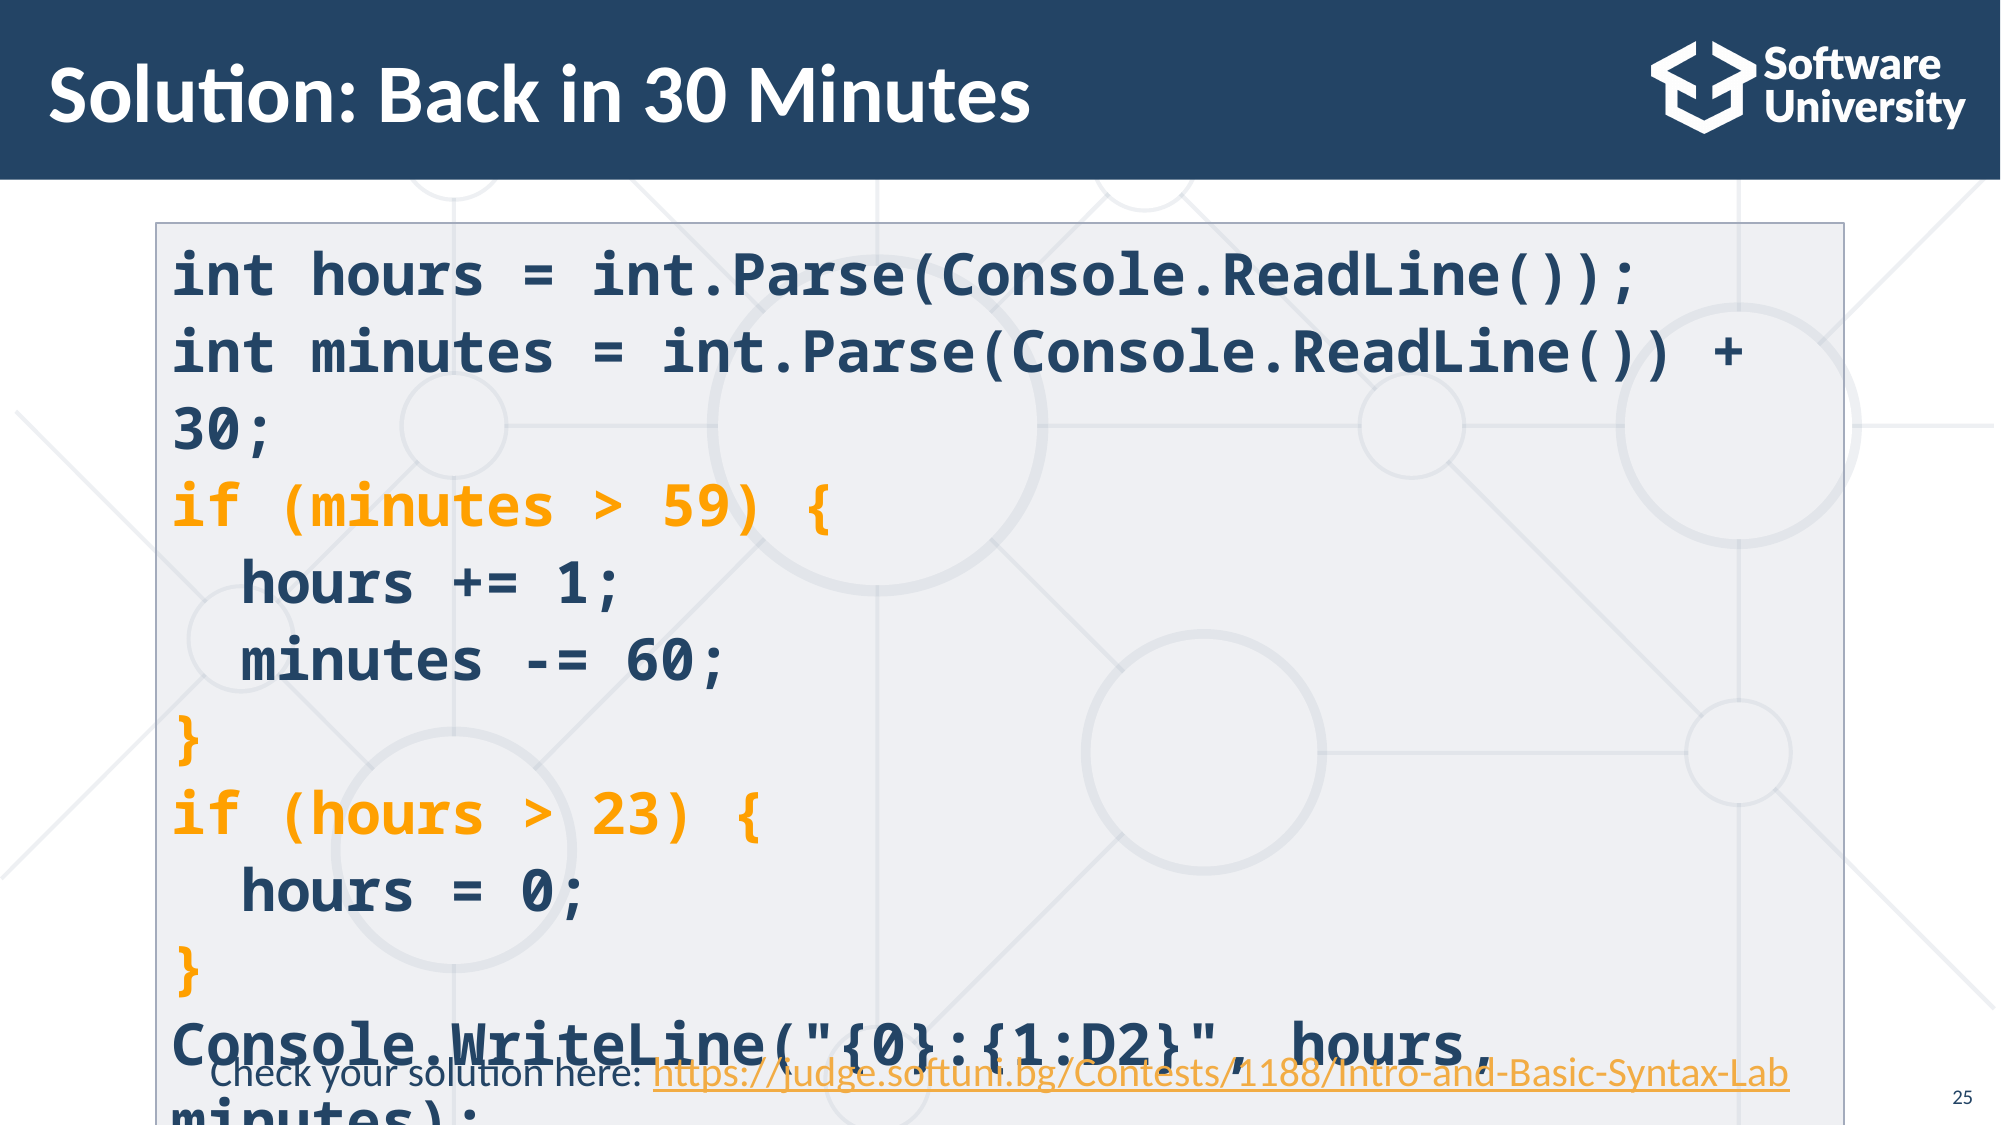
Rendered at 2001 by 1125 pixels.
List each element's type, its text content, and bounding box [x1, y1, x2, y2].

text_box int hours = int.Parse(Console.ReadLine()); int minutes = int.Parse(Console.ReadLine()) + 30; if (minutes > 59) { hours += 1; minutes -= 60; } if (hours > 23) { hours = 0; } Console.WriteLine("{0}:{1:D2}", hours, minutes); [156, 222, 1844, 1036]
title Solution: Back in 30 Minutes [31, 16, 1625, 162]
text_box int hours = int.Parse(Console.ReadLine()); int minutes = int.Parse(Console.ReadLine()) + 30; if (minutes > 59) { hours += 1; minutes -= 60; } if (hours > 23) { hours = 0; } Console.WriteLine("{0}:{1:D2}", hours, minutes); [156, 1102, 1844, 1125]
text_box 25 [1927, 1067, 1989, 1117]
text_box Check your solution here: https://judge.softuni.bg/Contests/1188/Intro-and-Basic-Syntax-Lab [131, 1036, 1869, 1102]
picture [1651, 41, 1966, 134]
